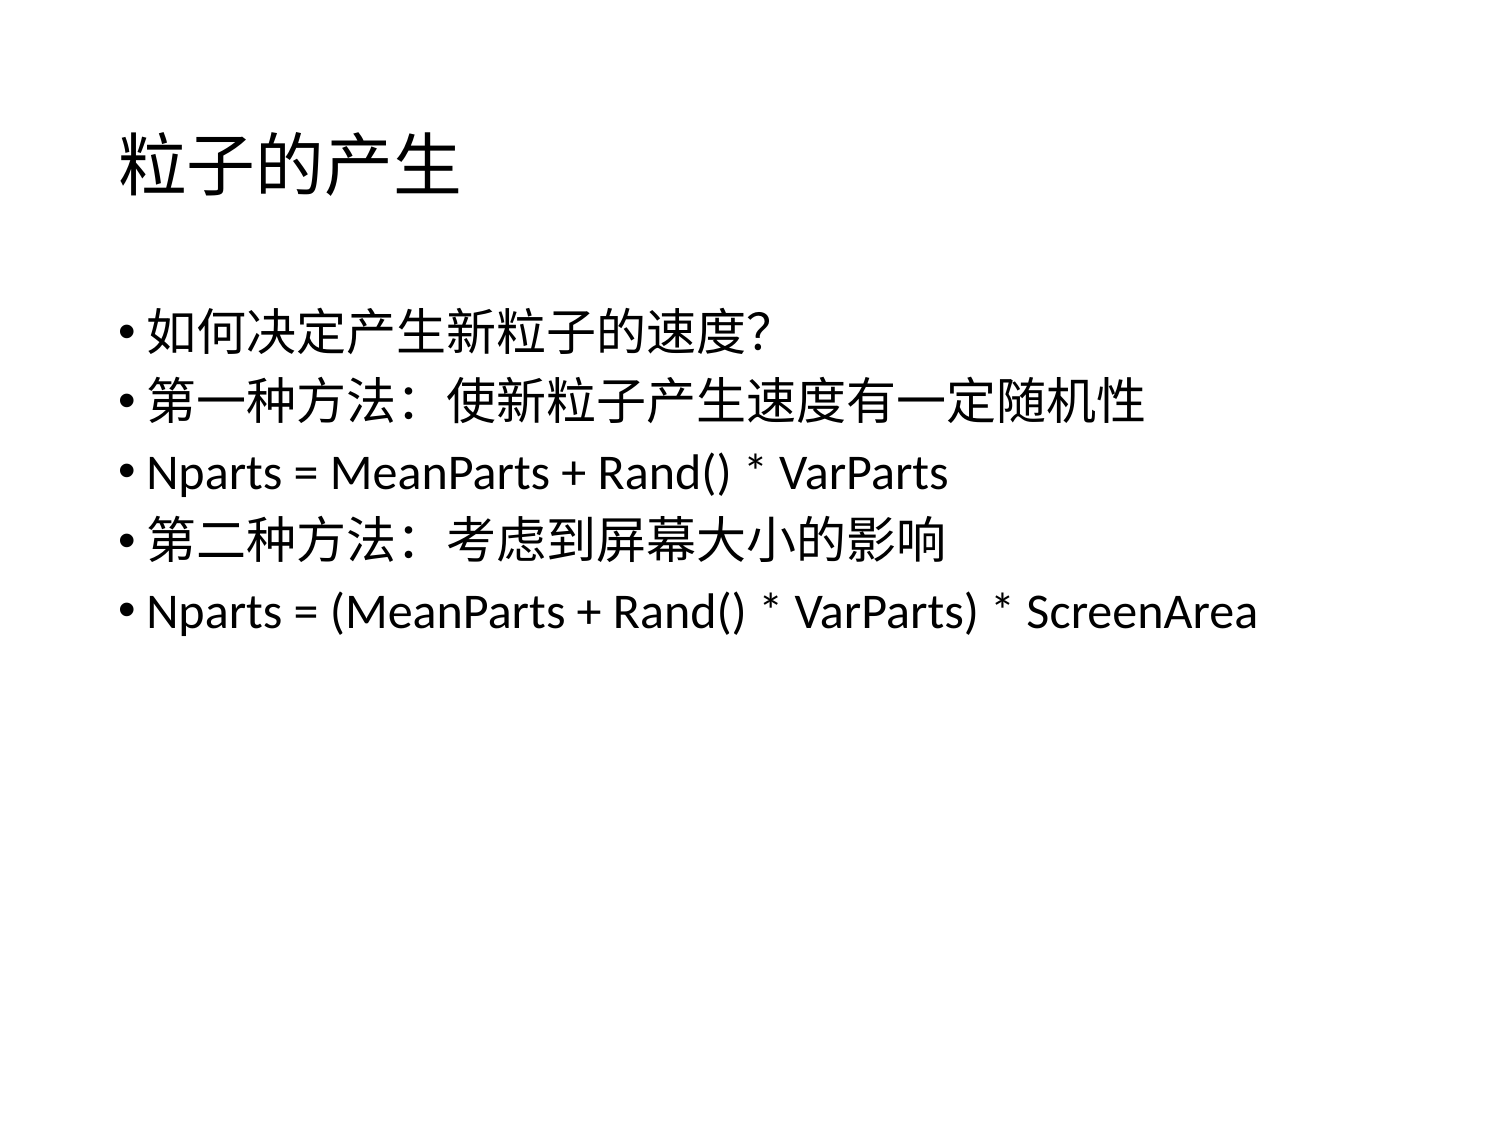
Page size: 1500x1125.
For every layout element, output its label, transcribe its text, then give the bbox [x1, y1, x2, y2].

title 粒子的产生 [103, 59, 1397, 278]
list 如何决定产生新粒子的速度？ 第一种方法：使新粒子产生速度有一定随机性 Nparts = MeanParts + Rand() * VarParts 第二种方法：考虑到屏幕大小的影响 Nparts = (MeanParts + Rand() * VarParts) * ScreenArea [103, 299, 1397, 1014]
